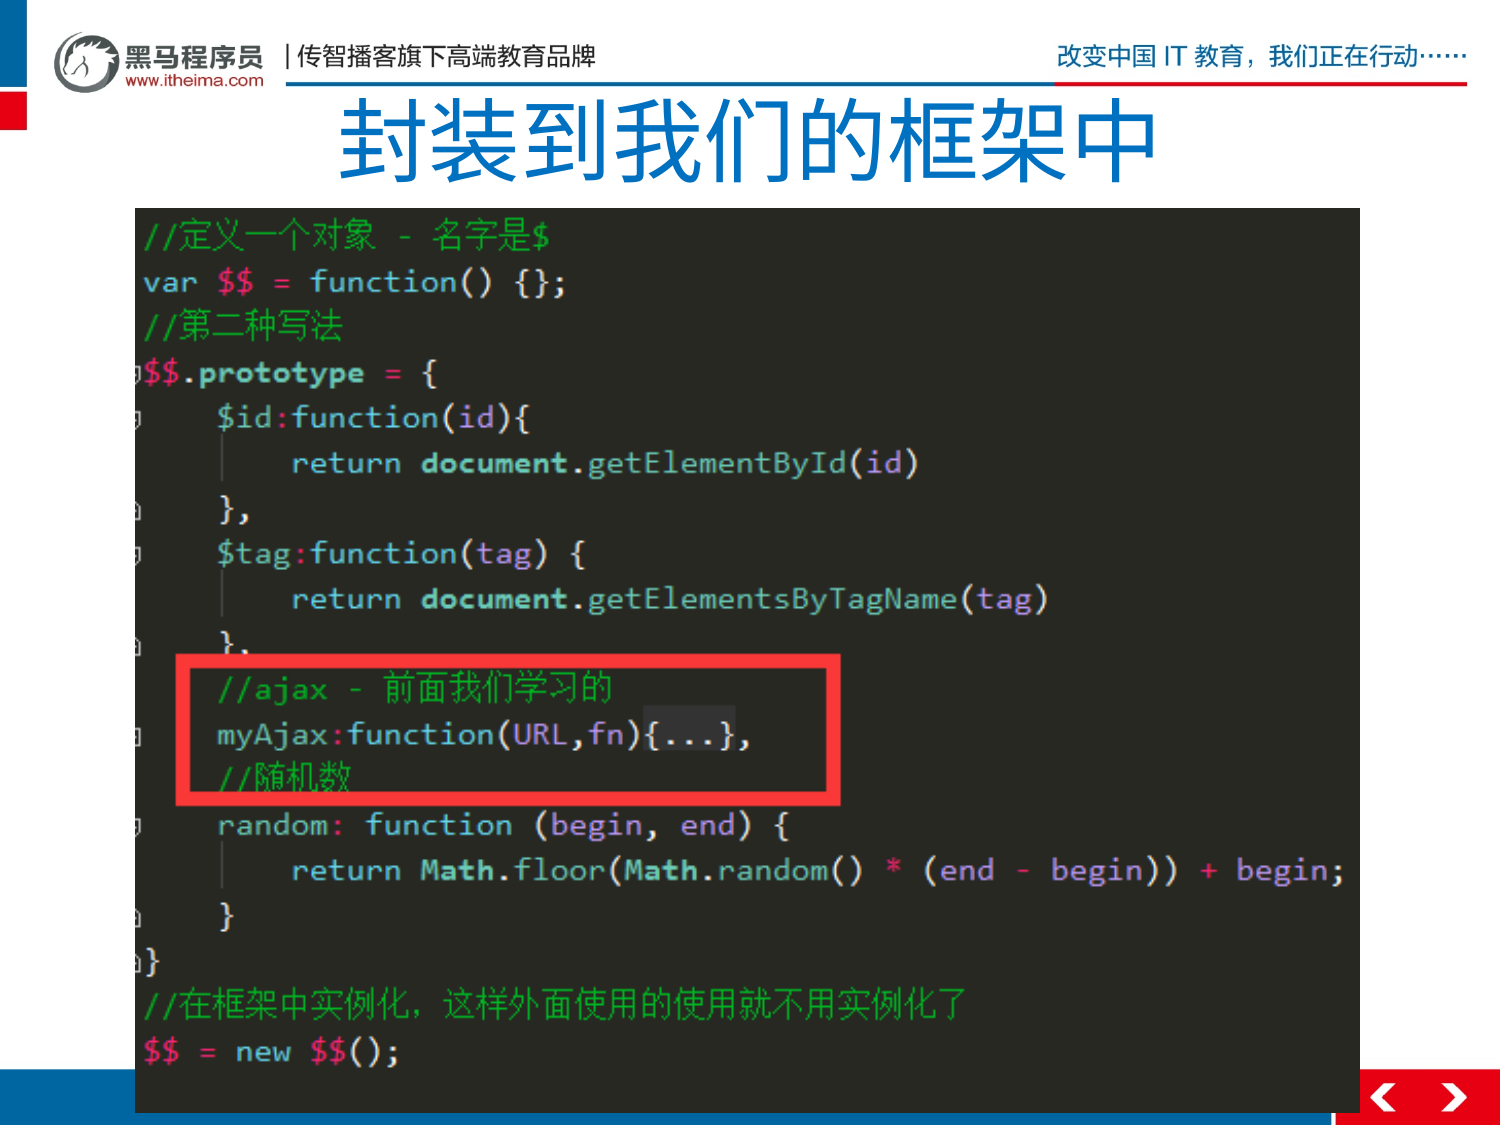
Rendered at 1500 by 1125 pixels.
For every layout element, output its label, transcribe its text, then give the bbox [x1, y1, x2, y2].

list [135, 207, 1360, 1113]
picture [0, 0, 1500, 1125]
title 封装到我们的框架中 [75, 45, 1425, 233]
